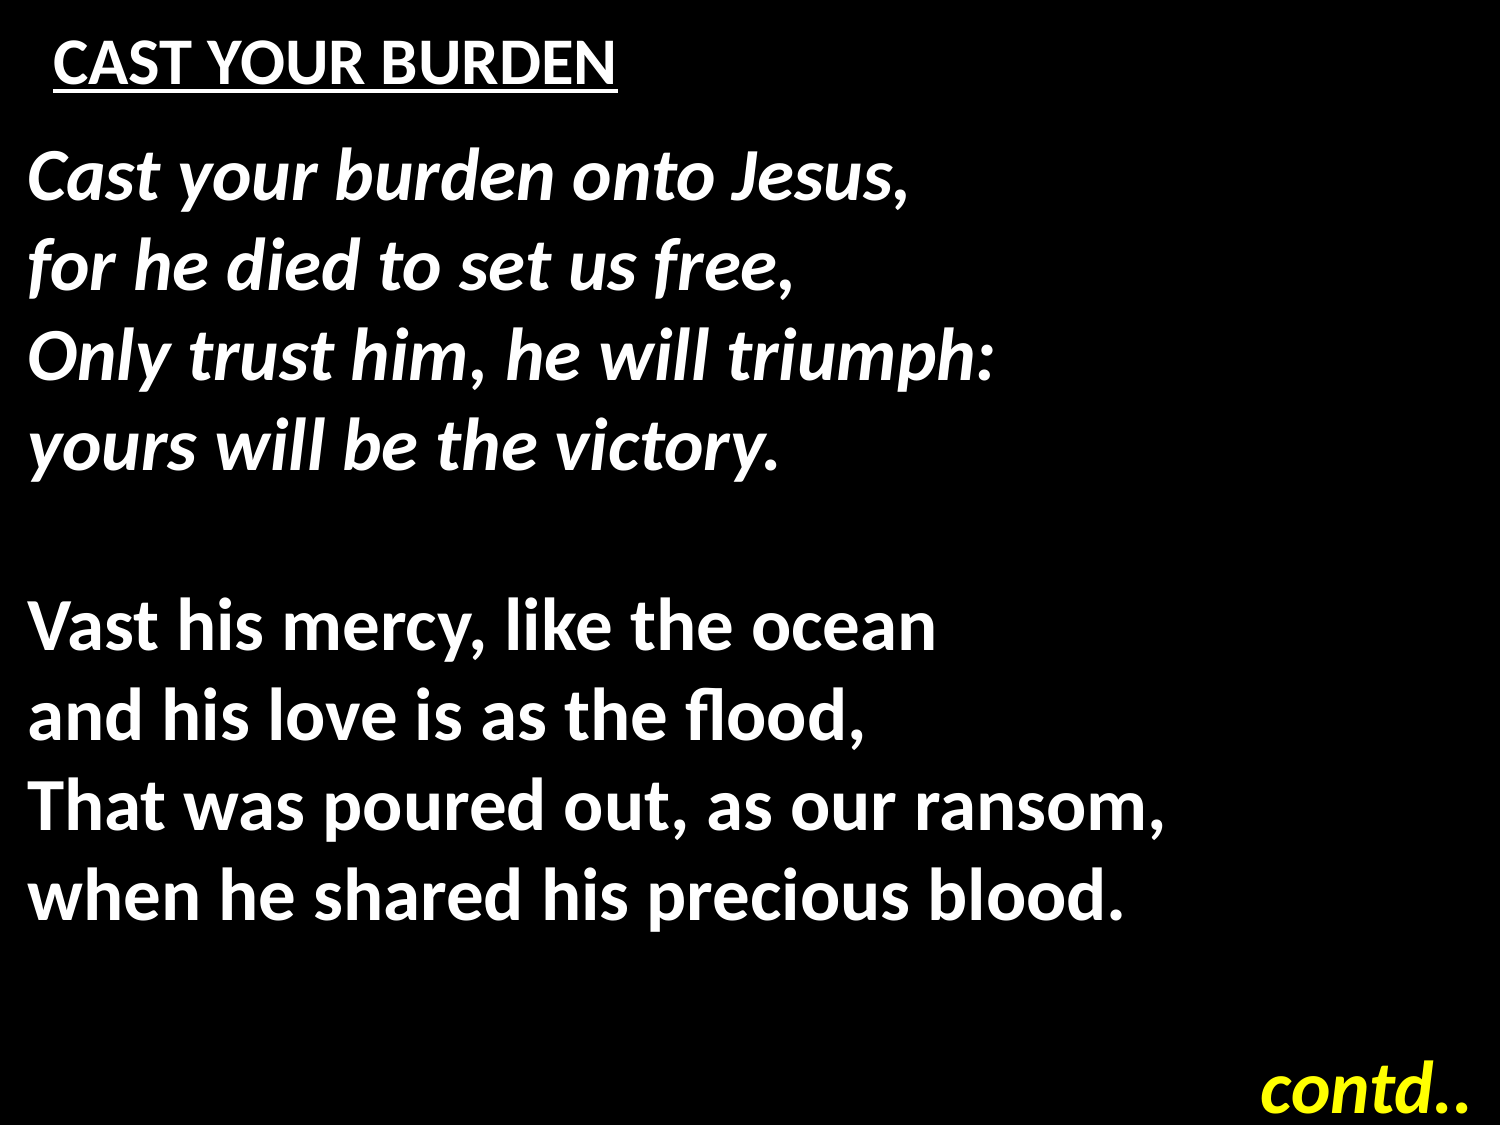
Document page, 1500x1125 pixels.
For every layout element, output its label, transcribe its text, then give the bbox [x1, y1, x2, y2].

text_box contd.. [1245, 1042, 1500, 1125]
title CAST YOUR BURDEN [10, 0, 1490, 117]
list Cast your burden onto Jesus, for he died to set us free, Only trust him, he will triumph: yours will be the victory. Vast his mercy, like the ocean and his love is as the flood, That was poured out, as our ransom, when he shared his precious blood. [8, 125, 1489, 1116]
